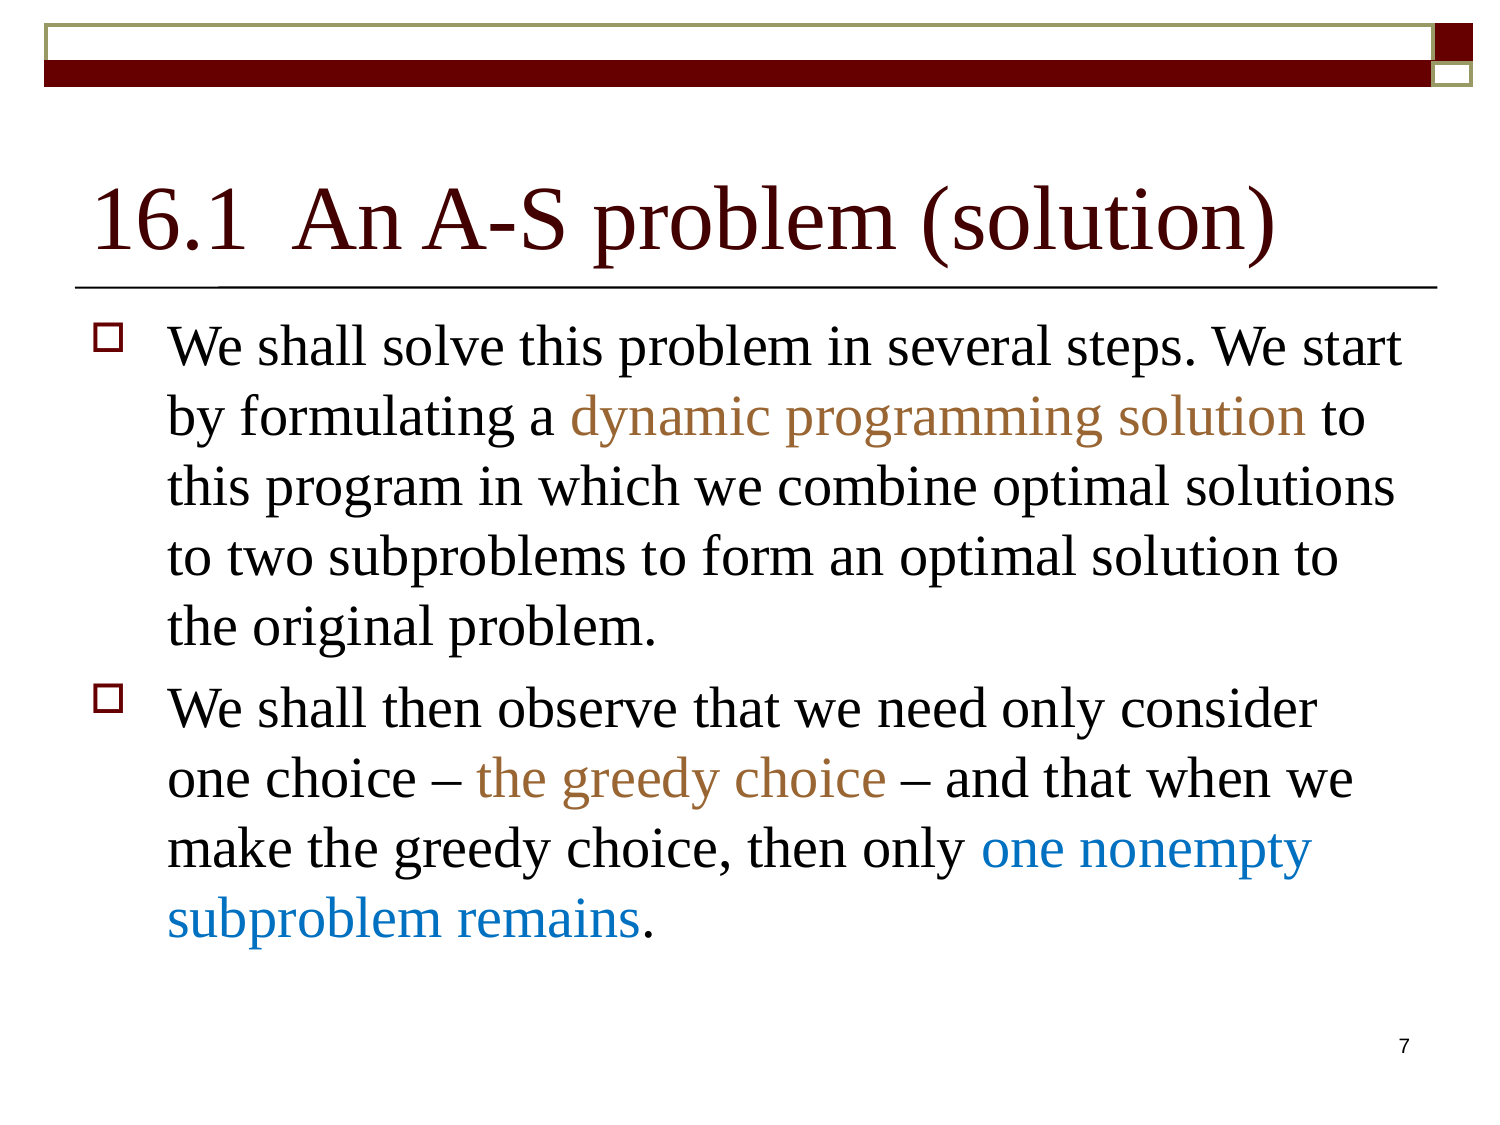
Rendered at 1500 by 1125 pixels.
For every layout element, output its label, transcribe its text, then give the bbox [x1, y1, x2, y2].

slide_number 7 [1112, 1024, 1426, 1101]
list We shall solve this problem in several steps. We start by formulating a dynamic programming solution to this program in which we combine optimal solutions to two subproblems to form an optimal solution to the original problem. We shall then observe that we need only consider one choice – the greedy choice – and that when we make the greedy choice, then only one nonempty subproblem remains. [75, 299, 1425, 1047]
title 16.1 An A-S problem (solution) [75, 87, 1425, 275]
